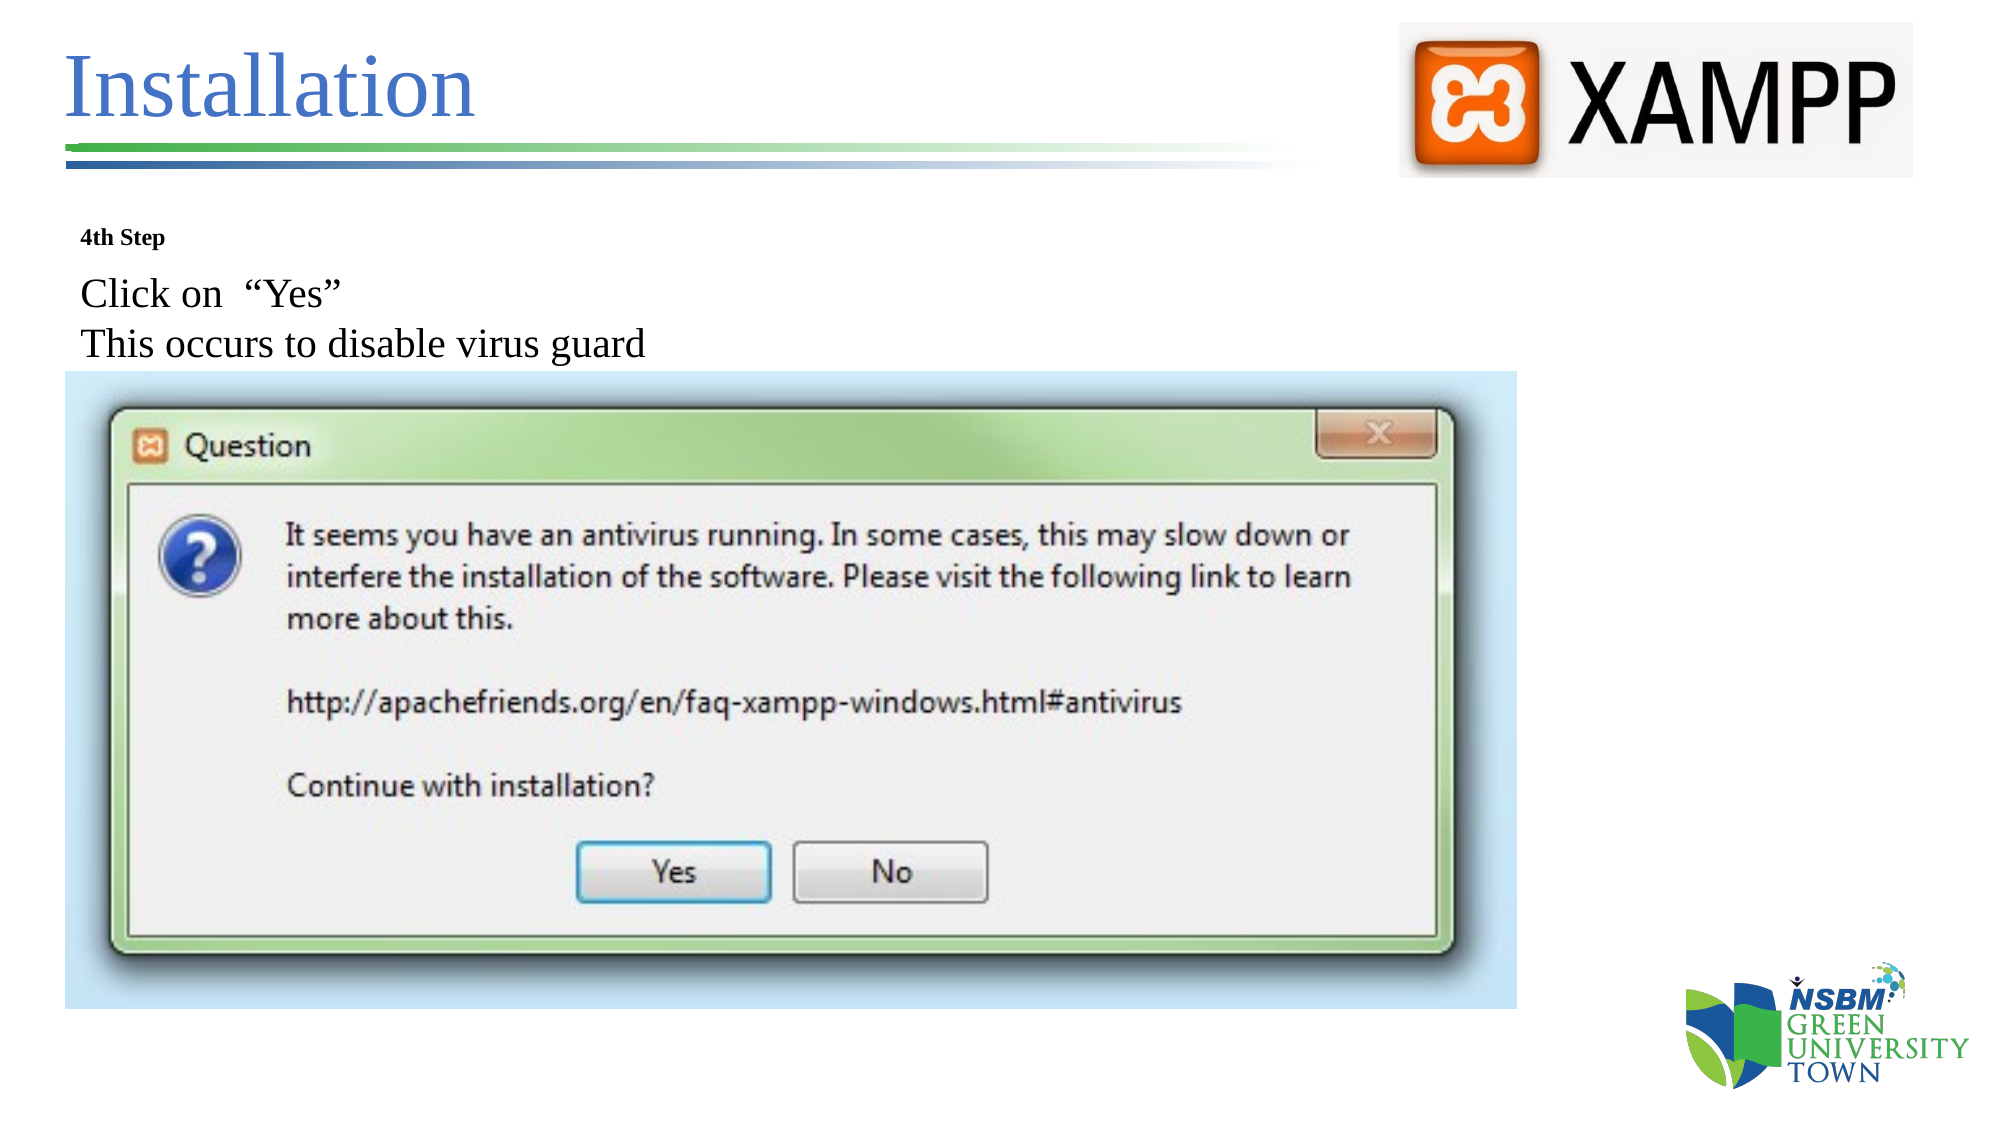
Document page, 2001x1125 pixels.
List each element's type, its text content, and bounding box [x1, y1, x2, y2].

picture [65, 371, 1517, 1009]
text_box 4th Step Click on “Yes” This occurs to disable virus guard [65, 208, 1876, 374]
text_box [65, 143, 1301, 152]
title Installation [48, 0, 2000, 144]
picture [1399, 22, 1914, 178]
picture [1686, 962, 1969, 1089]
text_box [65, 161, 1317, 169]
